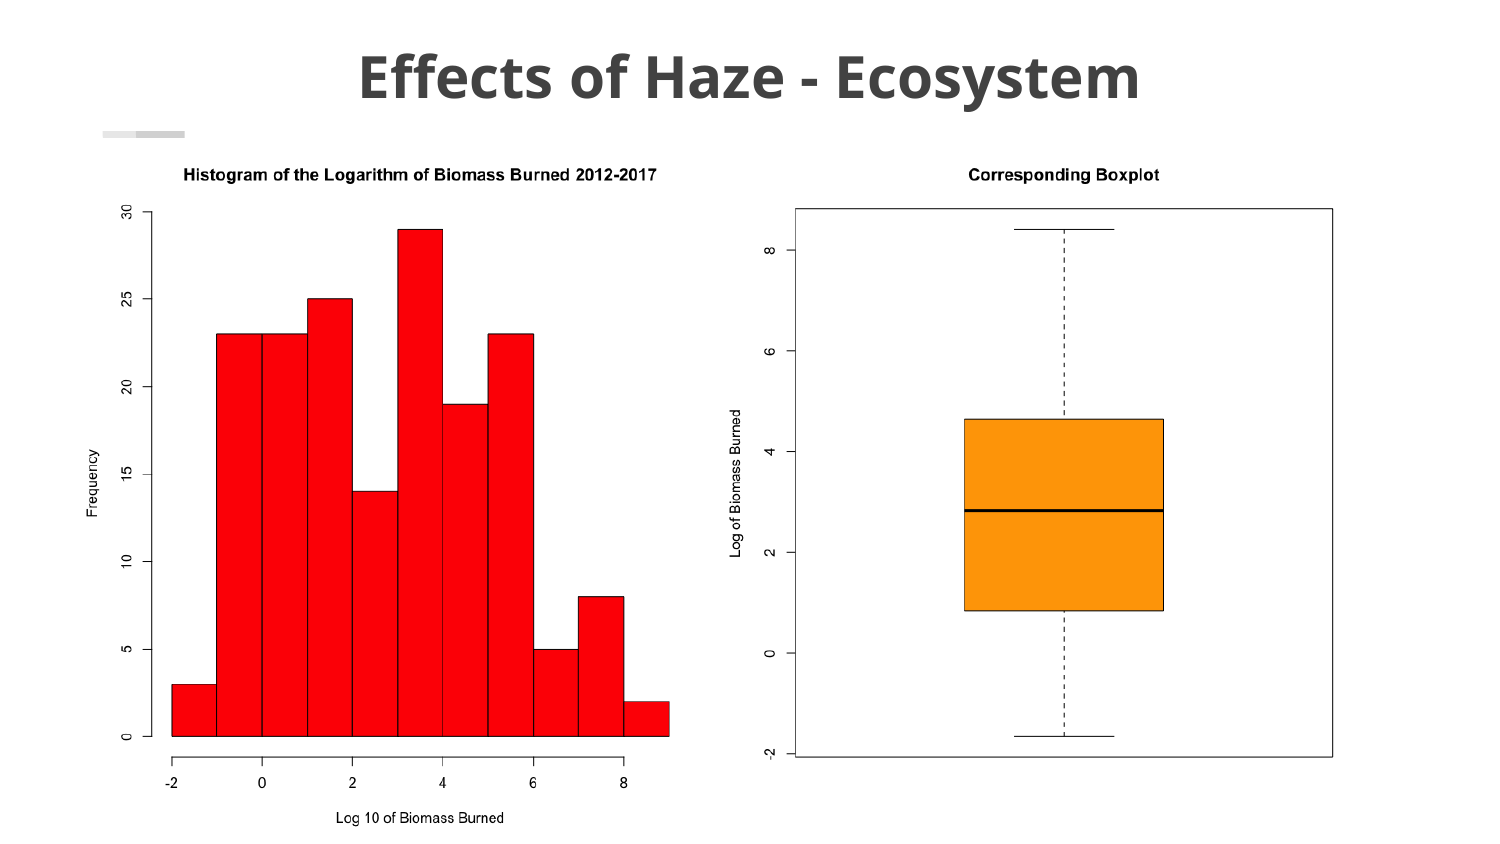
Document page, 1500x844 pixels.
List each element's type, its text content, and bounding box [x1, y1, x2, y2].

title Effects of Haze - Ecosystem [36, 25, 1463, 125]
picture [80, 137, 1368, 844]
